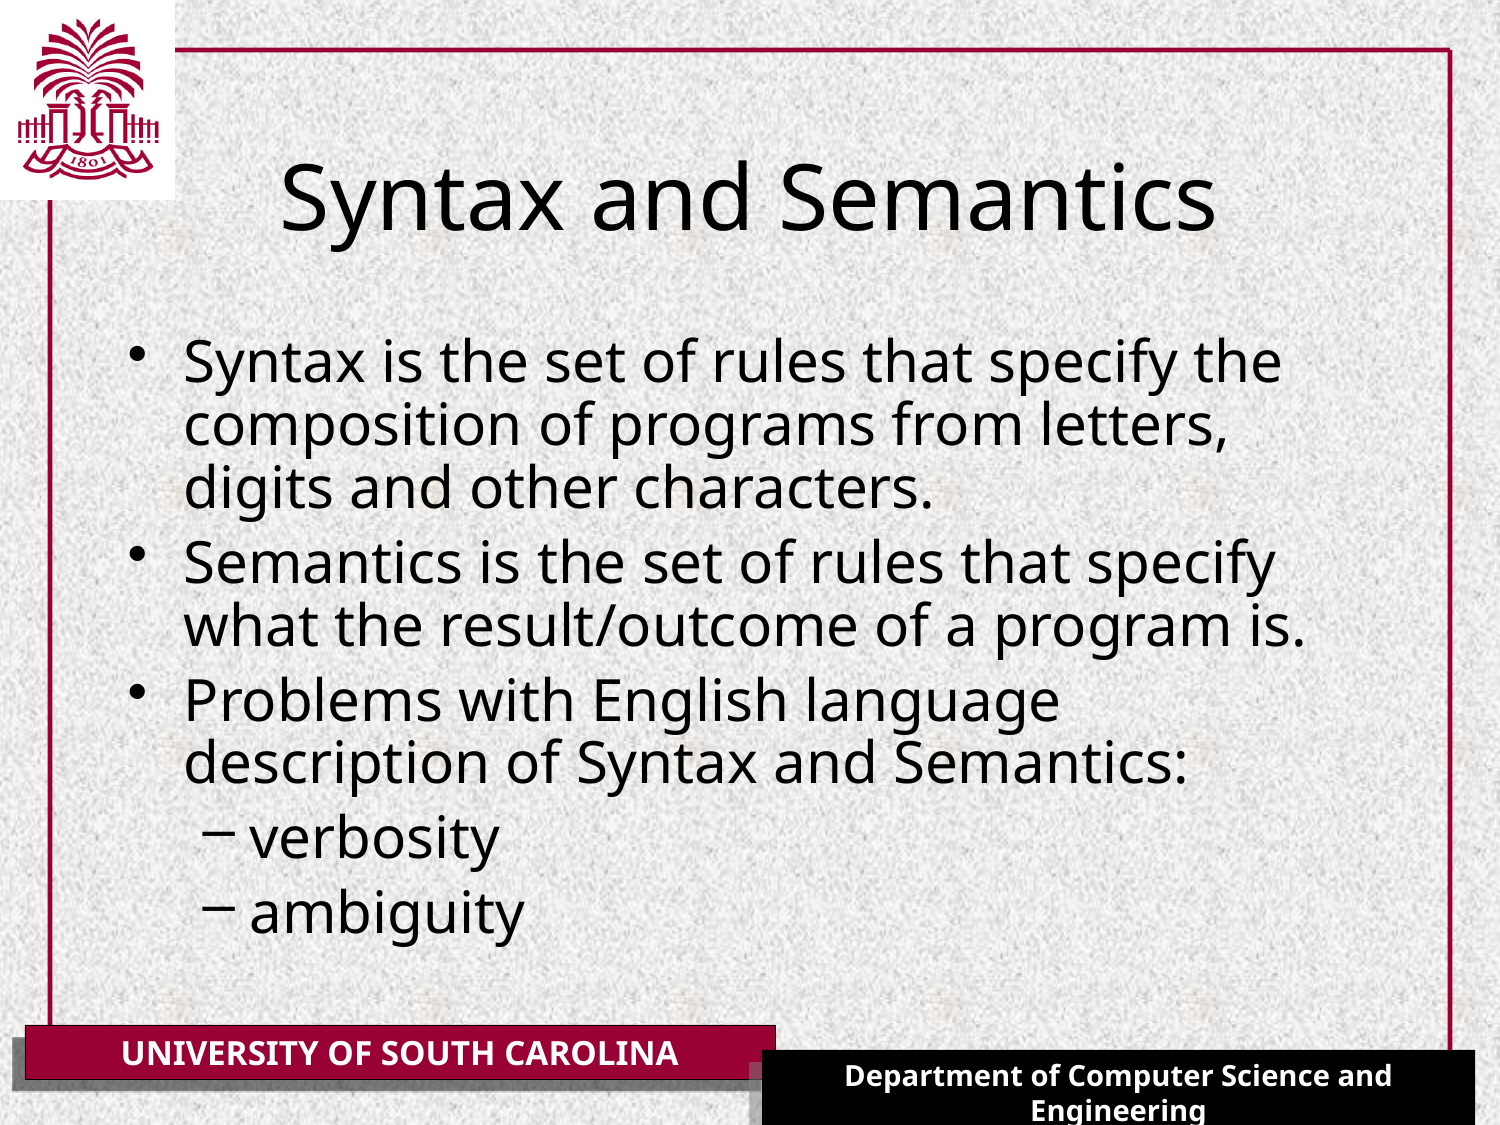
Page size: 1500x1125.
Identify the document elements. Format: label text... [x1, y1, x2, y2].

picture [13, 1038, 749, 1091]
picture [0, 0, 1500, 1125]
title Syntax and Semantics [112, 99, 1388, 288]
list Syntax is the set of rules that specify the composition of programs from letters, digits and other characters. Semantics is the set of rules that specify what the result/outcome of a program is. Problems with English language description of Syntax and Semantics: verbosity ambiguity [112, 324, 1388, 1000]
